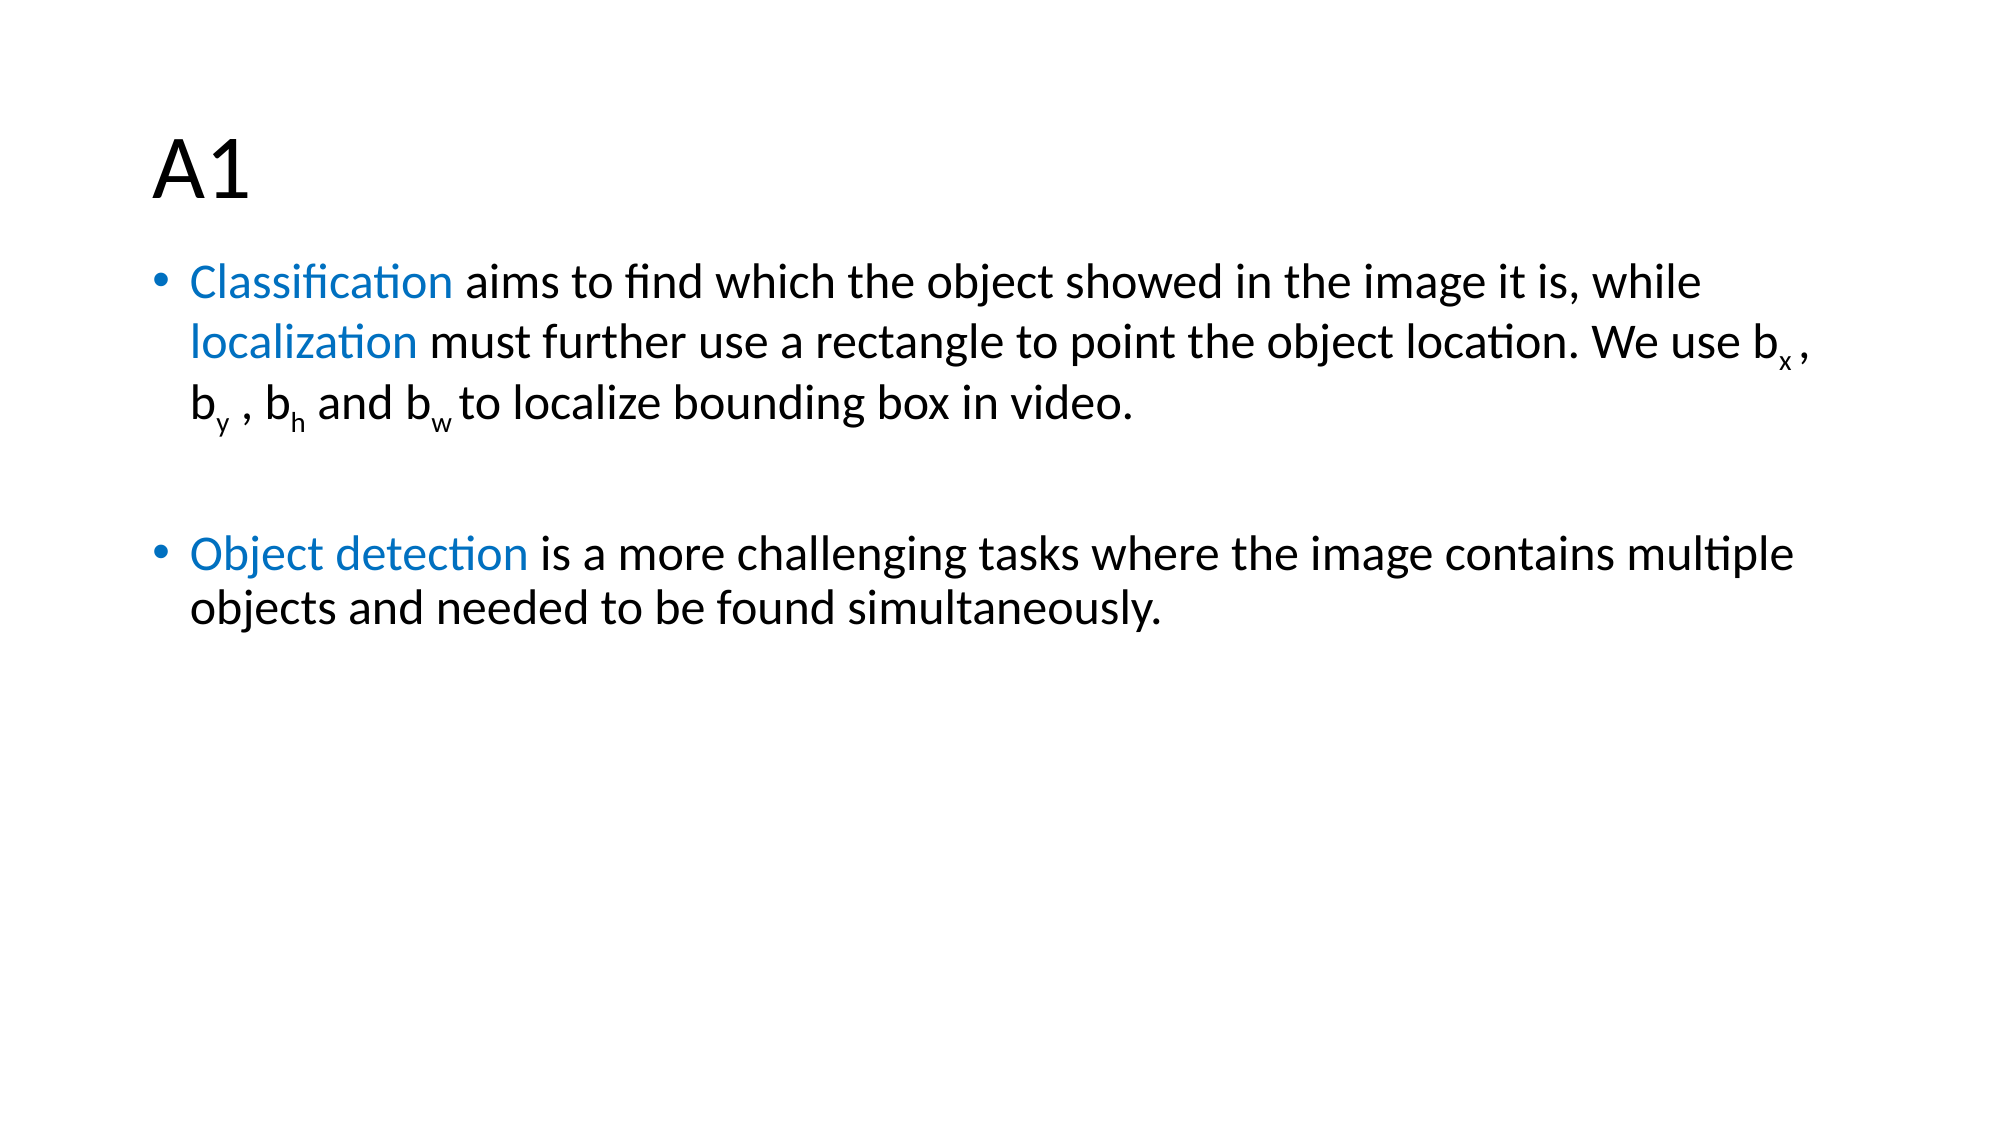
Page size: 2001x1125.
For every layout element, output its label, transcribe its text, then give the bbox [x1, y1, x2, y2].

list Classification aims to find which the object showed in the image it is, while localization must further use a rectangle to point the object location. We use bx , by , bh and bw to localize bounding box in video. Object detection is a more challenging tasks where the image contains multiple objects and needed to be found simultaneously. [137, 247, 1863, 1014]
title A1 [137, 59, 1863, 247]
